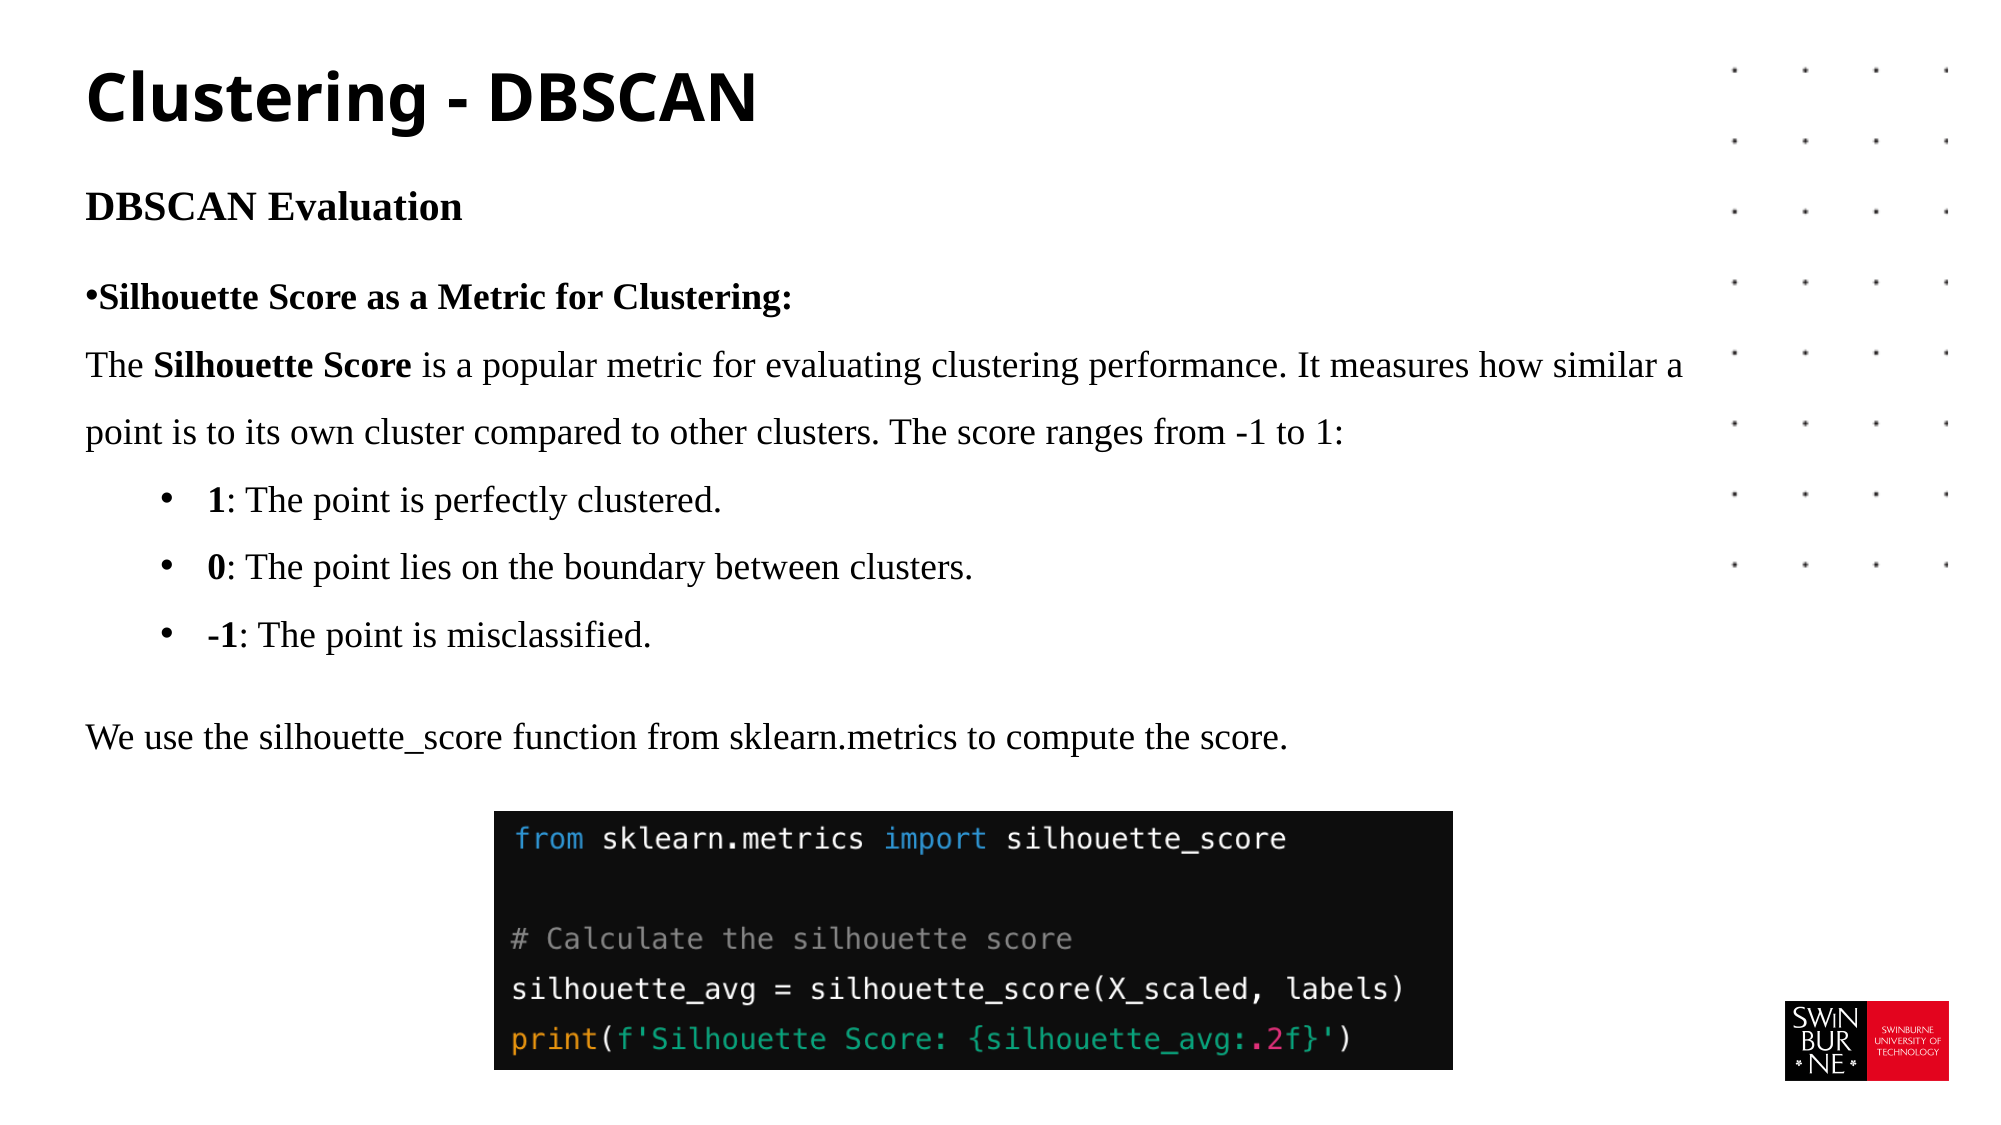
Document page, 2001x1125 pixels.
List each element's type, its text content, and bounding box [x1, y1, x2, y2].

text_box We use the silhouette_score function from sklearn.metrics to compute the score. [70, 704, 1624, 765]
picture [1785, 1001, 1949, 1081]
picture [493, 810, 1454, 1070]
text_box Silhouette Score as a Metric for Clustering: The Silhouette Score is a popular metric for evaluating clustering performance. It measures how similar a point is to its own cluster compared to other clusters. The score ranges from -1 to 1: 1: The point is perfectly clustered. 0: The point lies on the boundary between clusters. -1: The point is misclassified. [70, 242, 1762, 663]
text_box DBSCAN Evaluation [70, 171, 1072, 236]
title Clustering - DBSCAN [70, 47, 1660, 242]
